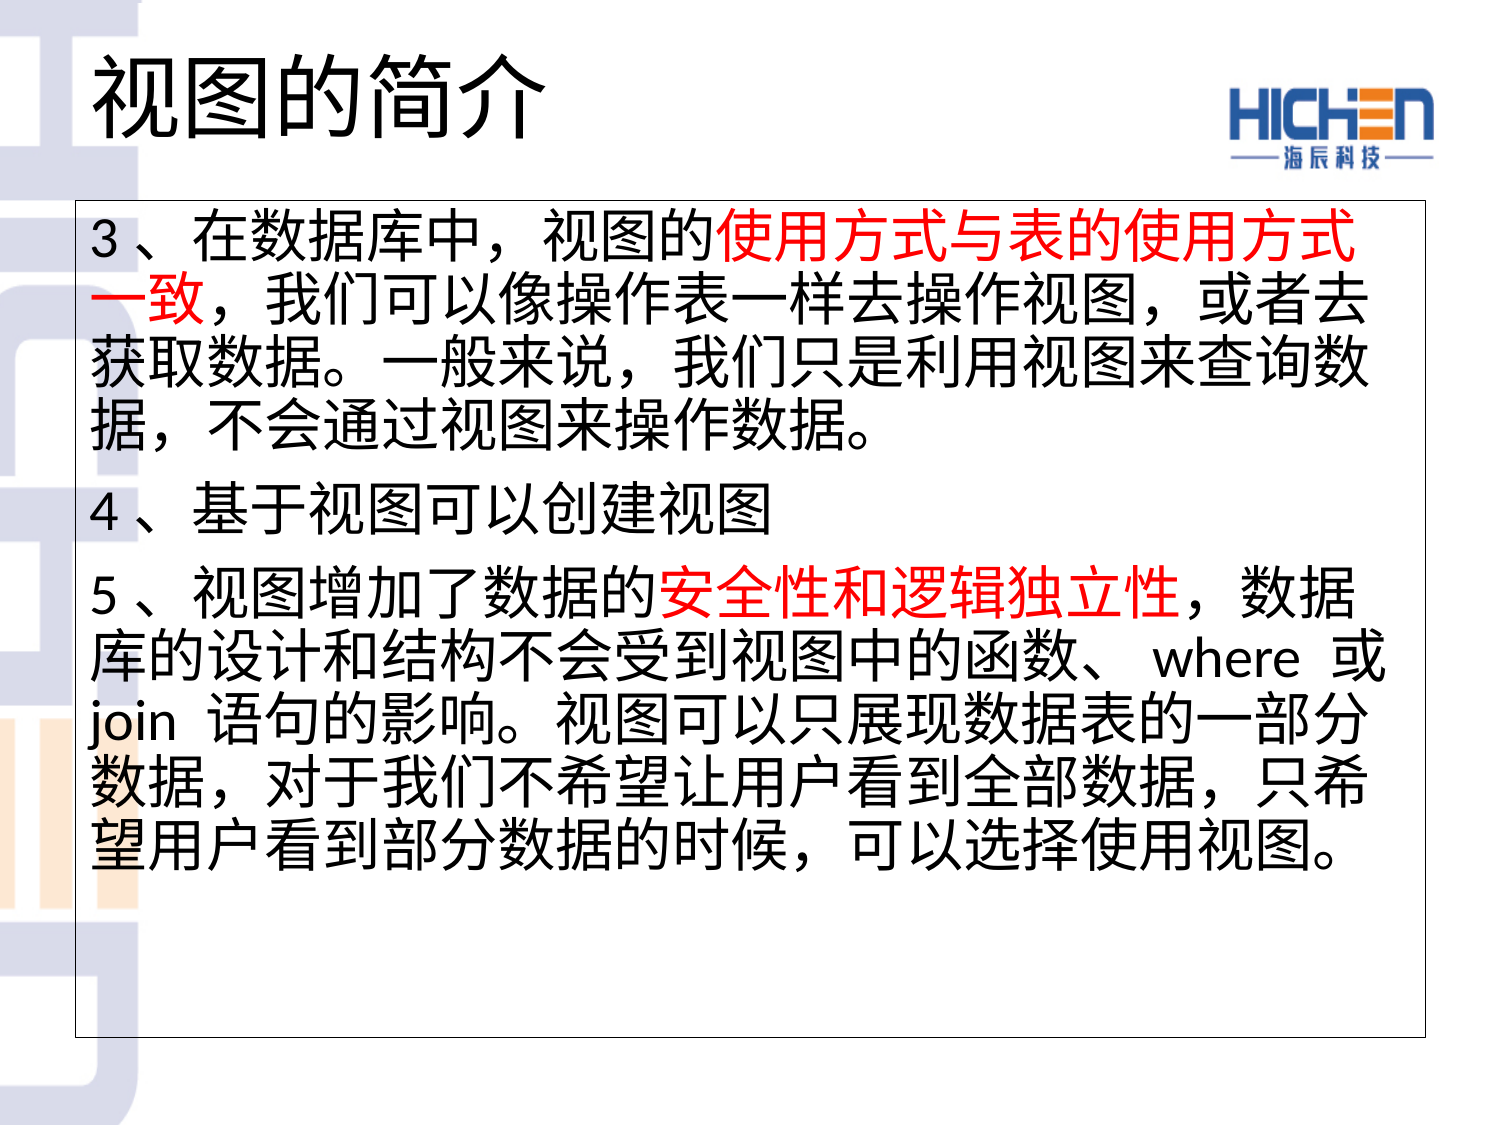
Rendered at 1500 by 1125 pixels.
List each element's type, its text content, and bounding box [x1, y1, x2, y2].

title 视图的简介 [75, 45, 1425, 200]
picture [0, 0, 1500, 1125]
list 3、在数据库中，视图的使用方式与表的使用方式一致，我们可以像操作表一样去操作视图，或者去获取数据。一般来说，我们只是利用视图来查询数据，不会通过视图来操作数据。 4、基于视图可以创建视图 5、视图增加了数据的安全性和逻辑独立性，数据库的设计和结构不会受到视图中的函数、where 或 join 语句的影响。视图可以只展现数据表的一部分数据，对于我们不希望让用户看到全部数据，只希望用户看到部分数据的时候，可以选择使用视图。 [75, 200, 1425, 1038]
